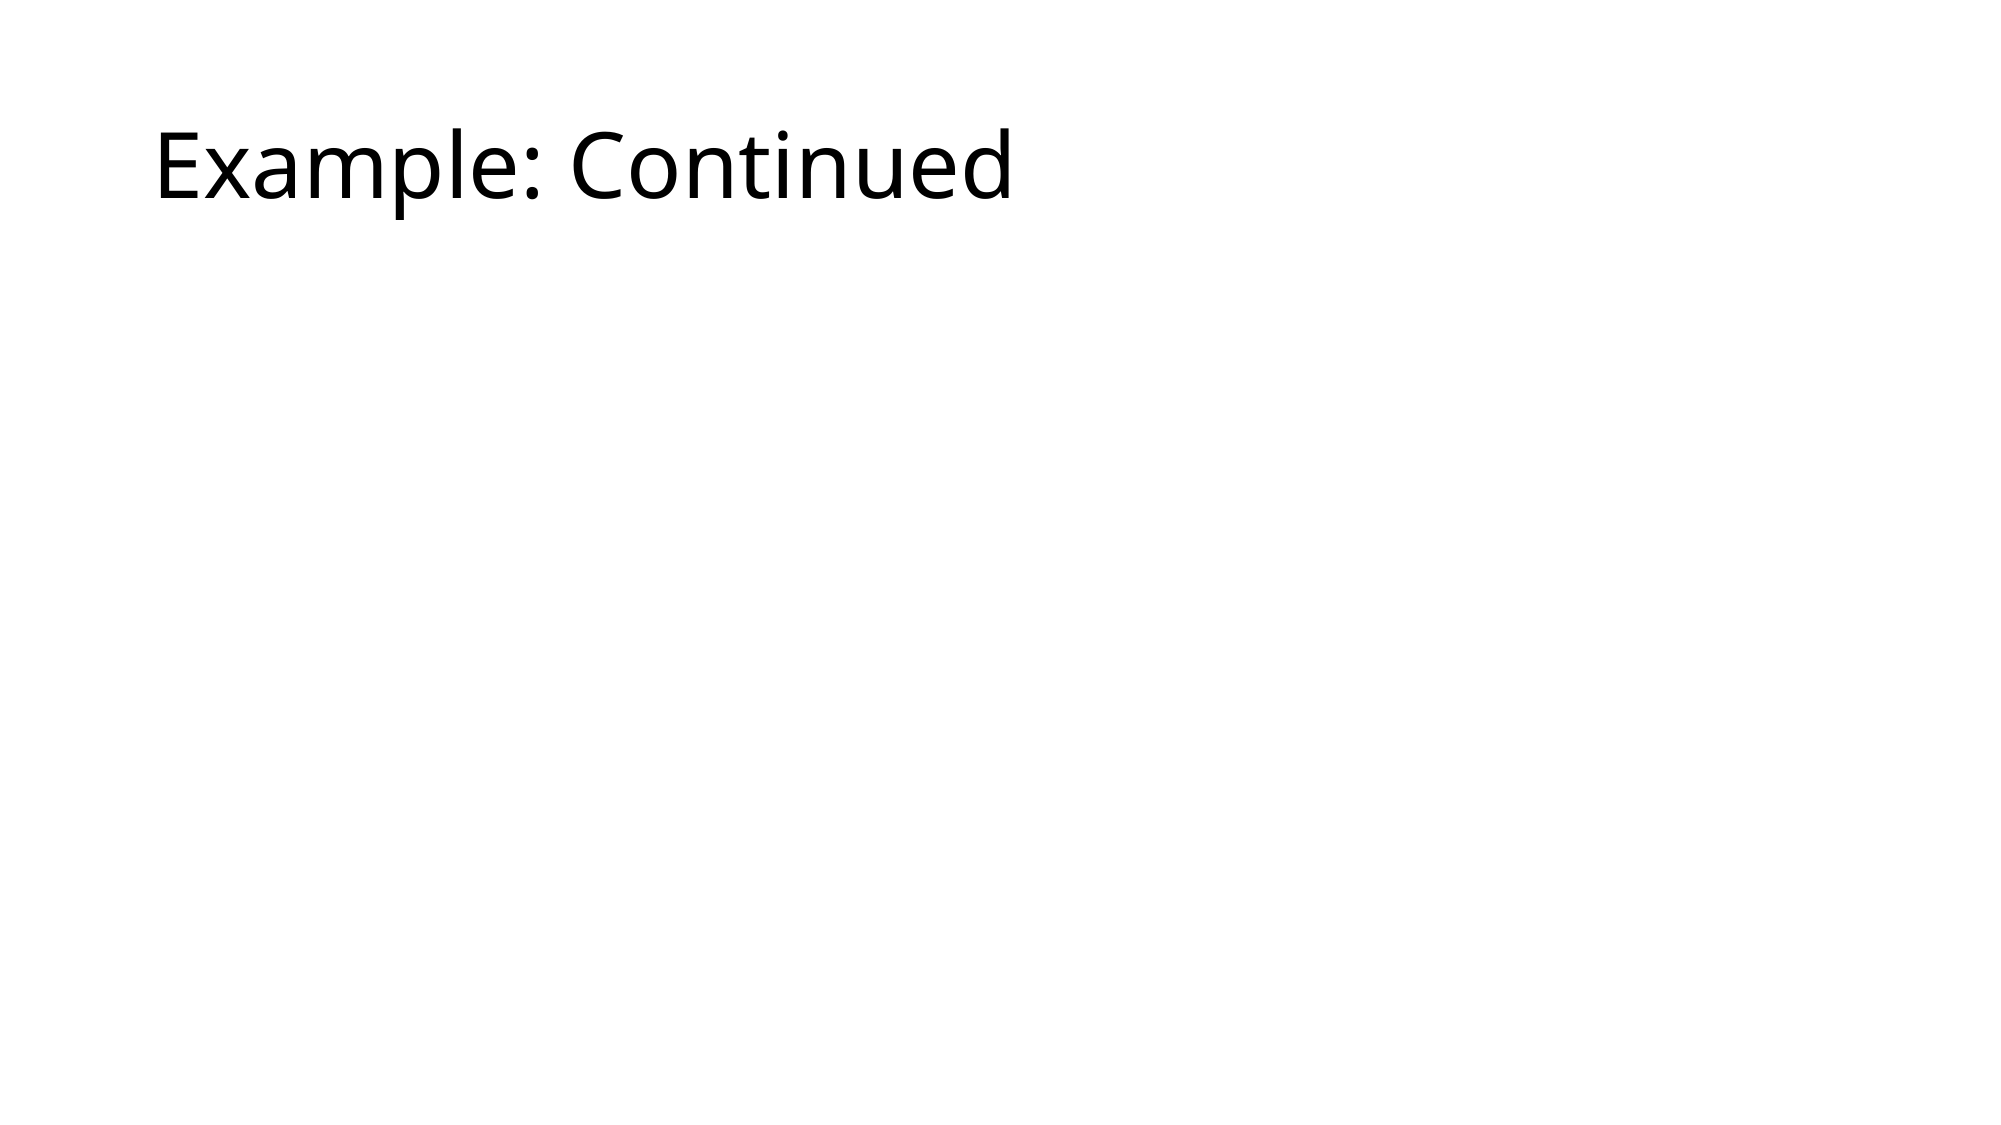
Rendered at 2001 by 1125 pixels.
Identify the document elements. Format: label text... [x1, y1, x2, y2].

title Example: Continued [137, 59, 1863, 278]
